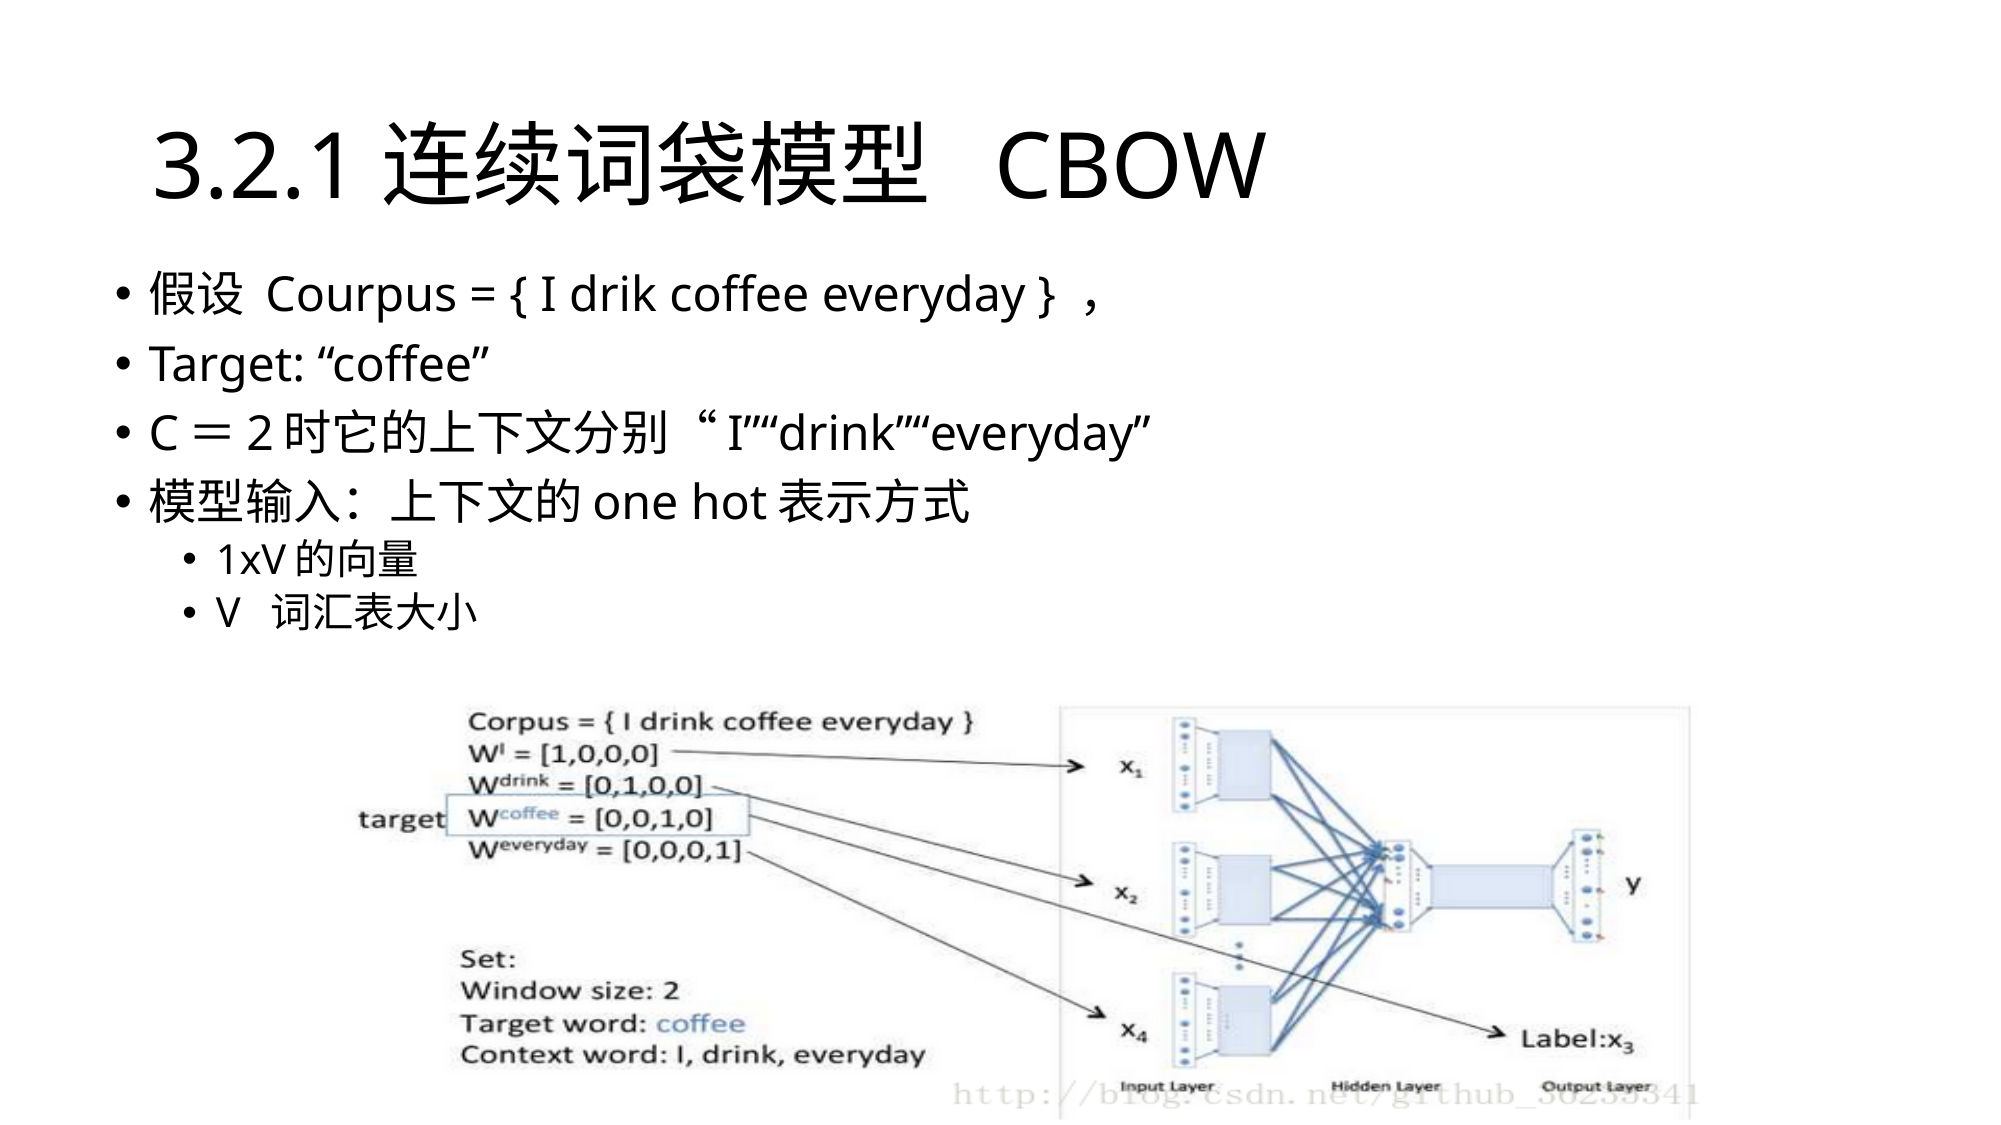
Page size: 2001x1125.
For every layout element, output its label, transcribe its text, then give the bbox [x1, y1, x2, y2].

list 假设 Courpus = { I drik coffee everyday } ， Target: “coffee” C＝2时它的上下文分别“I”“drink”“everyday” 模型输入：上下文的one hot表示方式 1xV的向量 V 词汇表大小 [99, 262, 1900, 646]
picture [338, 667, 1710, 1123]
title 3.2.1连续词袋模型 CBOW [137, 59, 1863, 262]
